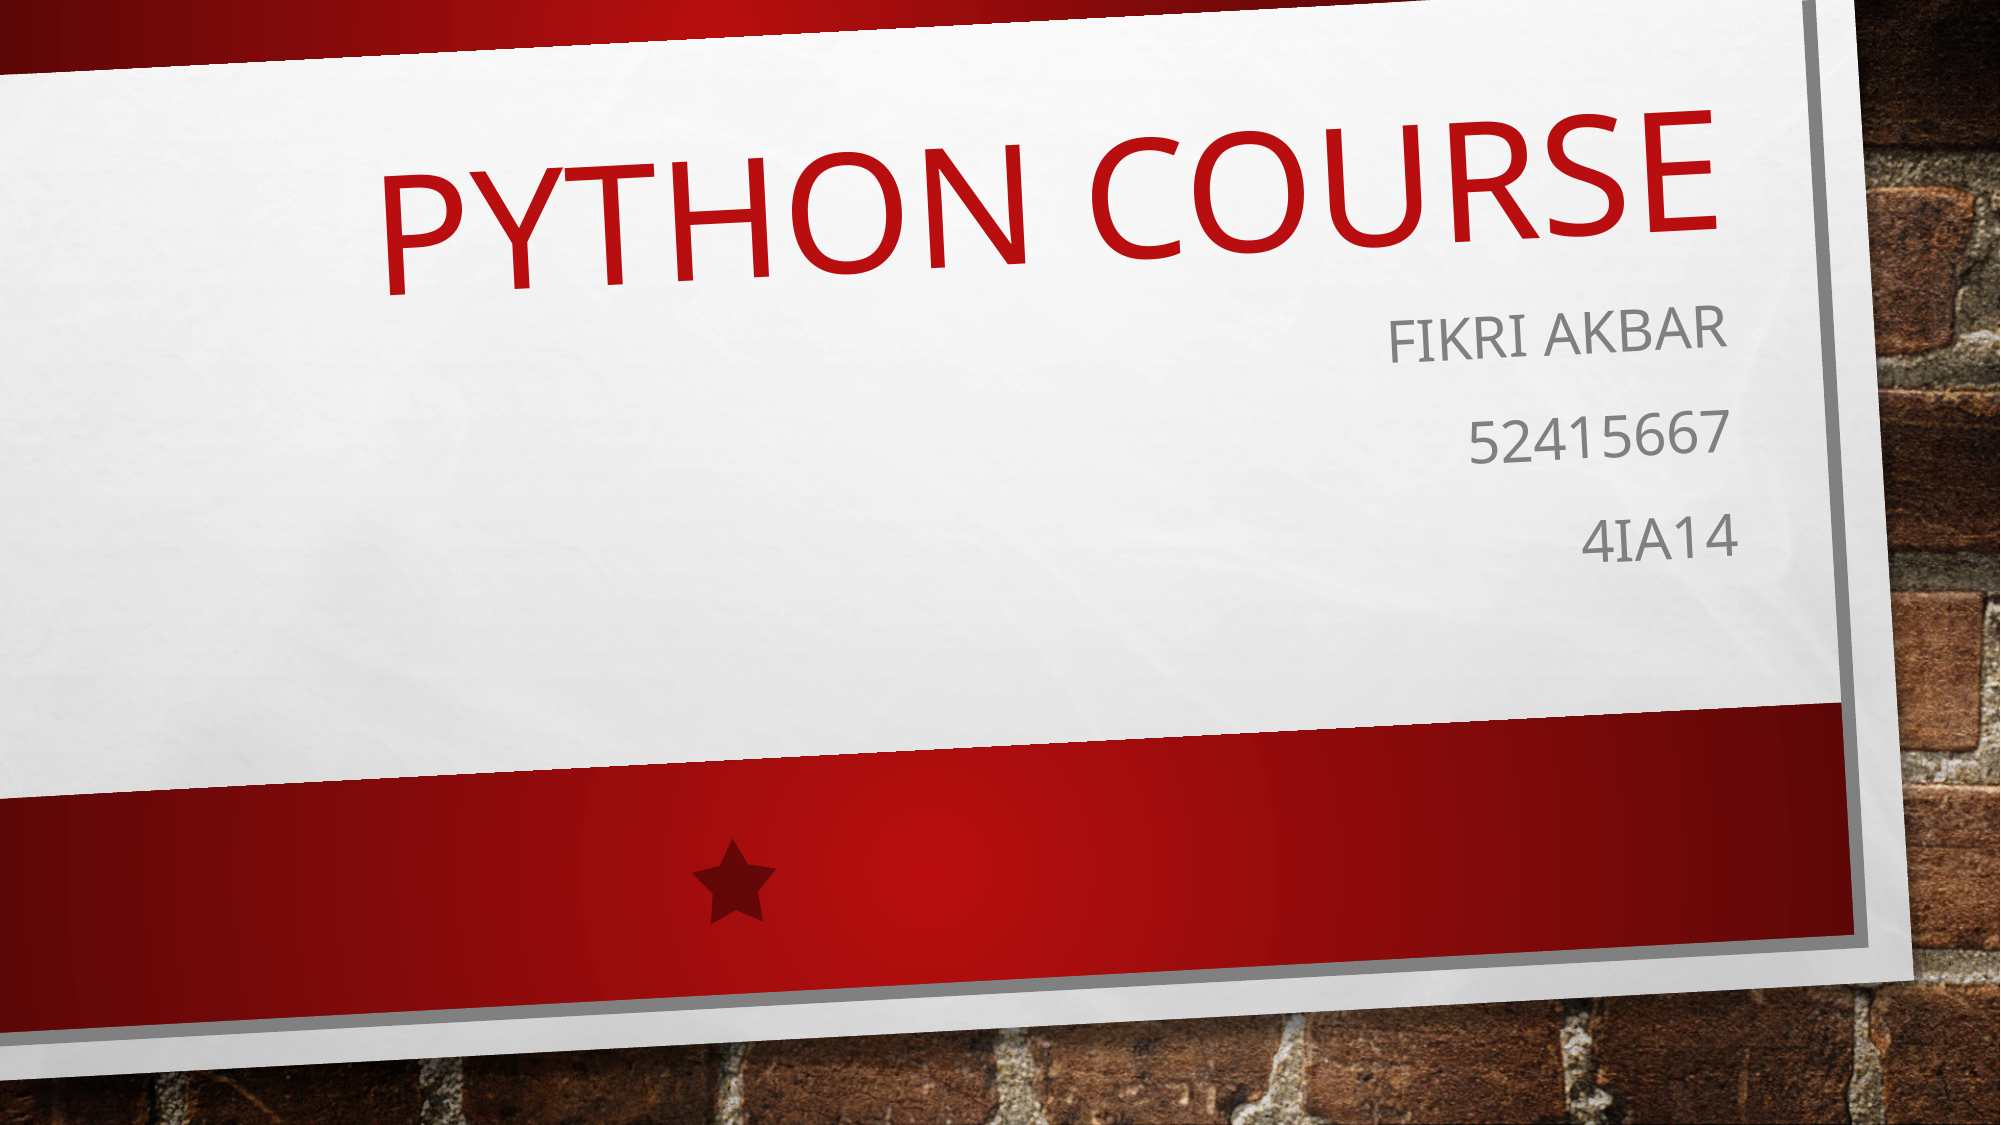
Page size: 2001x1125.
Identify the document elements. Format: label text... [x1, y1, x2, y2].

title Python course [135, 67, 1745, 349]
picture [0, 0, 2000, 1125]
subtitle Fikri akbar 52415667 4ia14 [141, 265, 1756, 656]
